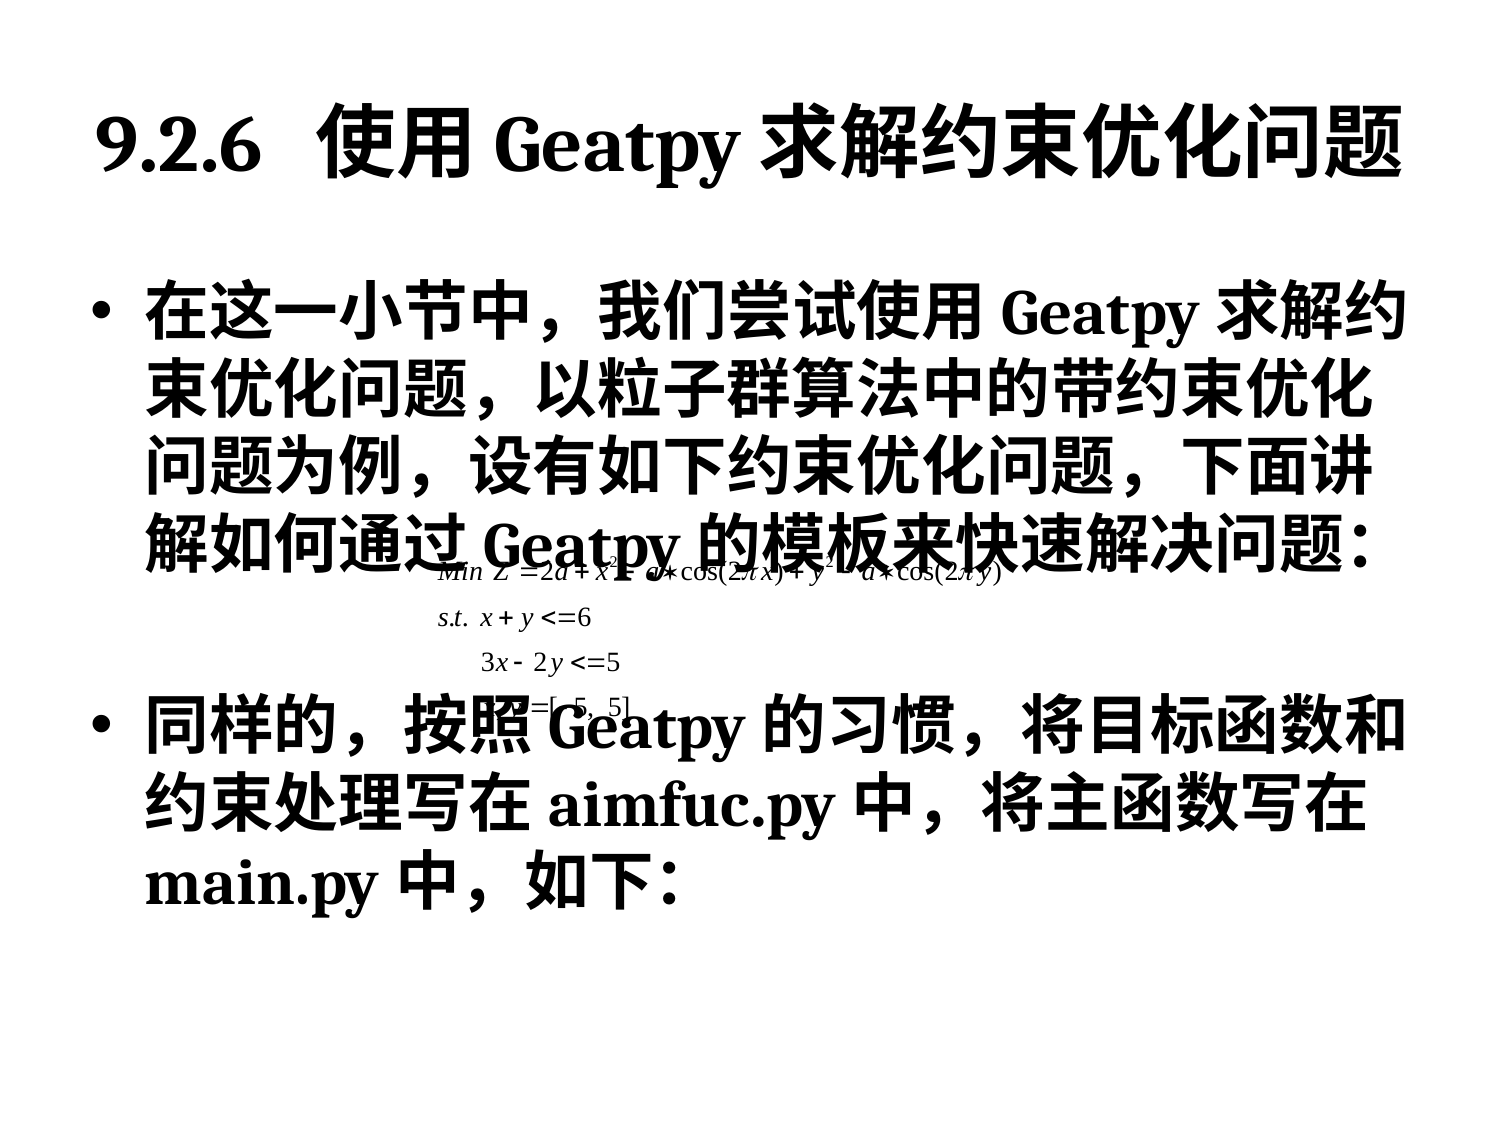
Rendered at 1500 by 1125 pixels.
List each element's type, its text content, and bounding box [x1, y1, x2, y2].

title 9.2.6 使用Geatpy求解约束优化问题 [75, 45, 1425, 233]
list 在这一小节中，我们尝试使用Geatpy求解约束优化问题，以粒子群算法中的带约束优化问题为例，设有如下约束优化问题，下面讲解如何通过Geatpy的模板来快速解决问题： 同样的，按照Geatpy的习惯，将目标函数和约束处理写在aimfuc.py中，将主函数写在main.py中，如下： [75, 262, 1425, 1005]
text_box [430, 550, 1007, 729]
